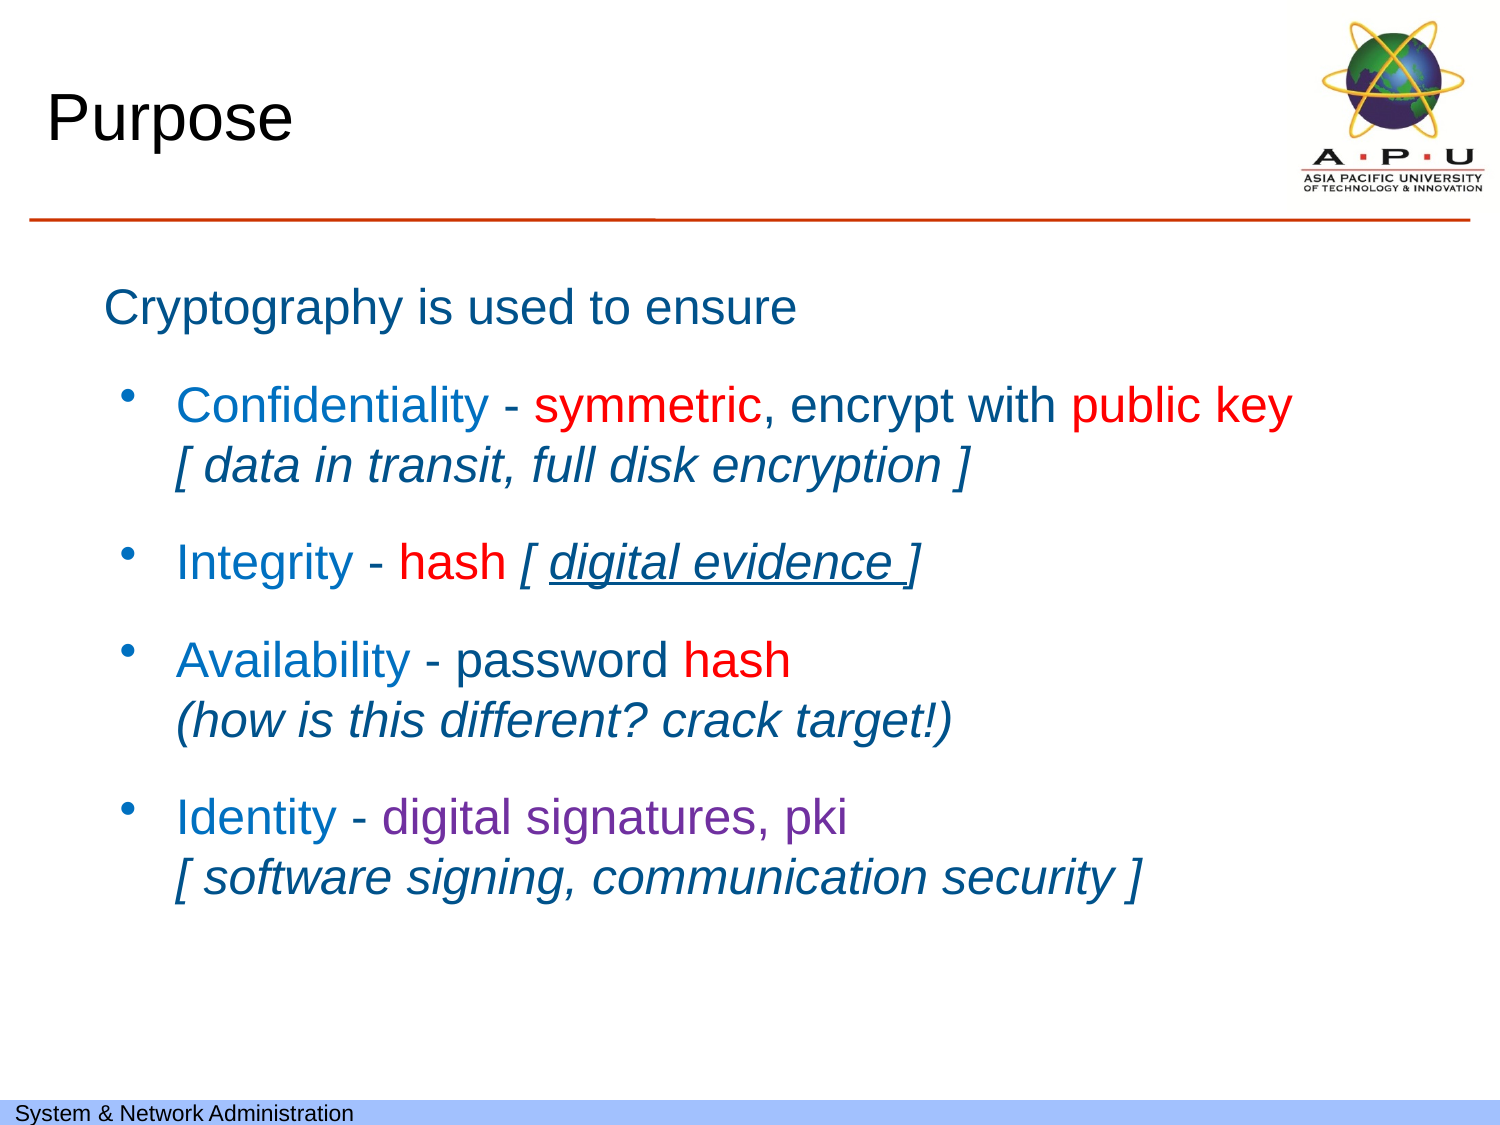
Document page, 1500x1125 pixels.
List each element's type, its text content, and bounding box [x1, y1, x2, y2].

title Purpose [31, 29, 1111, 198]
list Cryptography is used to ensure Confidentiality - symmetric, encrypt with public key [ data in transit, full disk encryption ] Integrity - hash [ digital evidence ] Availability - password hash (how is this different? crack target!) Identity - digital signatures, pki [ software signing, communication security ] [88, 267, 1401, 1018]
picture [1287, 0, 1500, 213]
